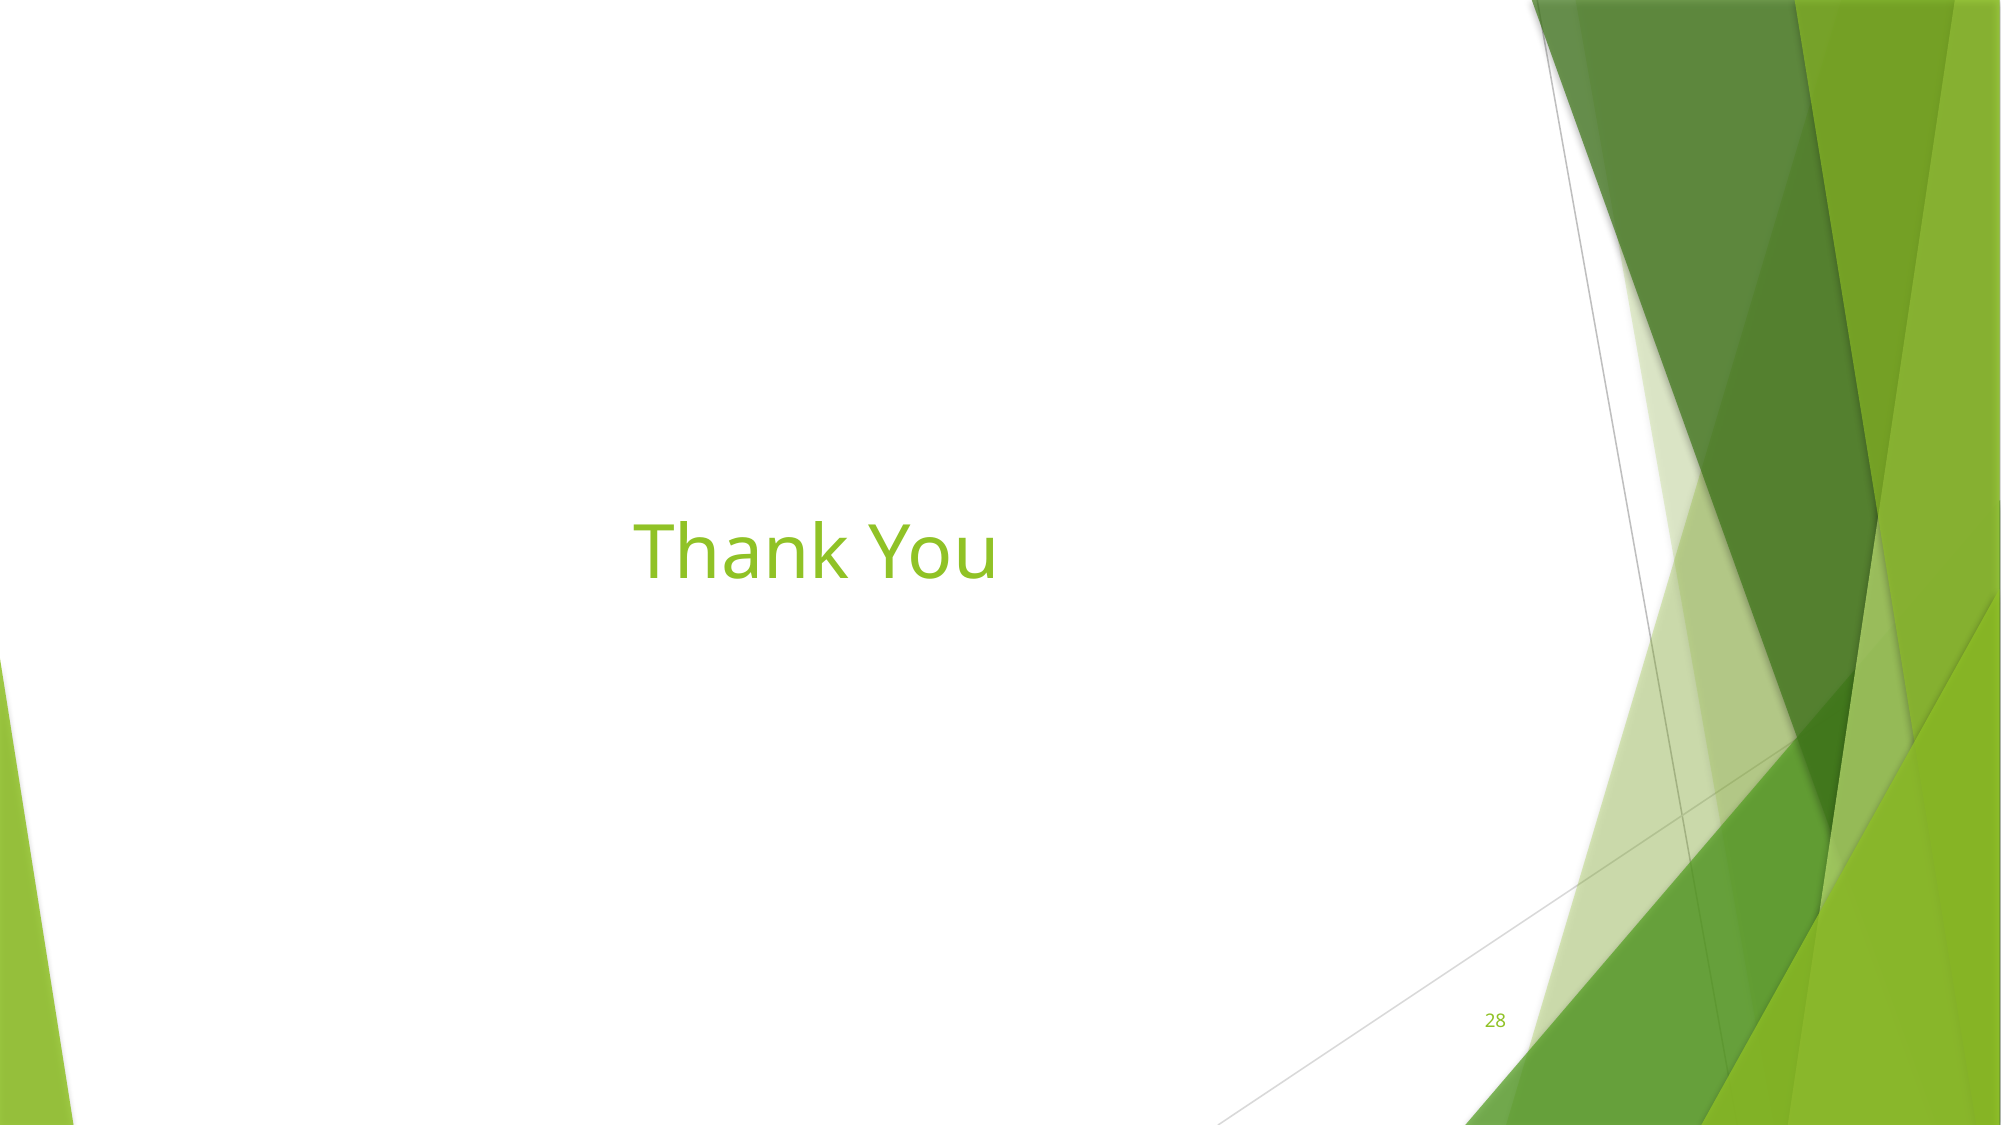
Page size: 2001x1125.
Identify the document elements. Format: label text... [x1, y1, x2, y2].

slide_number 28 [1409, 991, 1522, 1051]
title Thank You [111, 496, 1522, 713]
